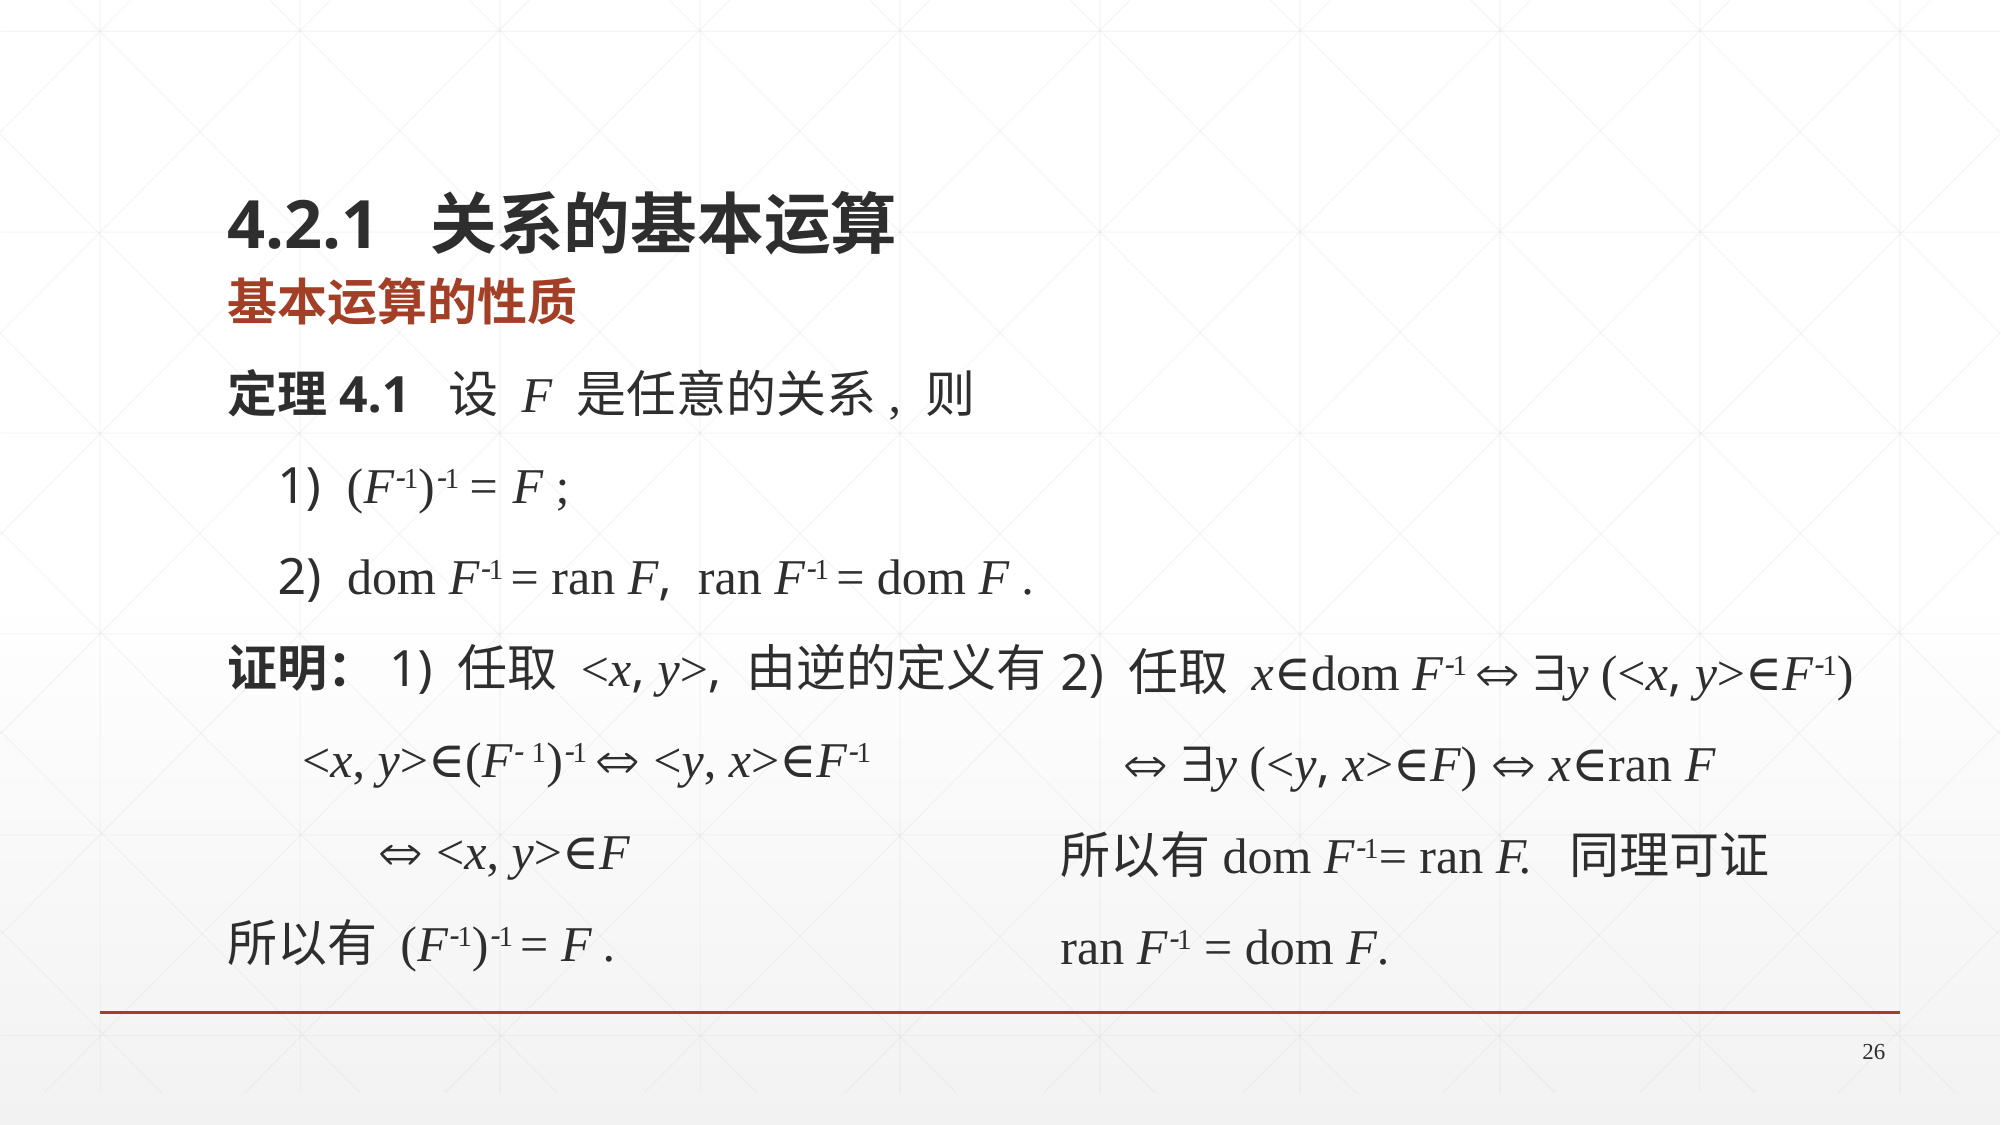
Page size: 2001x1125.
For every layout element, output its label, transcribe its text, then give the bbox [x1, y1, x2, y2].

slide_number 26 [1749, 1031, 1901, 1069]
text_box 4.2.1 关系的基本运算 [212, 82, 1788, 271]
text_box 2) 任取 x∈dom F1  y (<x, y>∈F1)  y (<y, x>∈F)  x∈ran F 所以有dom F1= ran F. 同理可证 ran F1 = dom F. [1045, 639, 1884, 983]
text_box 基本运算的性质 定理4.1 设 F 是任意的关系, 则 1) (F1)1 = F ; 2) dom F1 = ran F, ran F1 = dom F . 证明：1) 任取 <x, y>, 由逆的定义有 <x, y>∈(F 1)1  <y, x>∈F1  <x, y>∈F 所以有 (F1)1 = F . [212, 271, 1788, 980]
